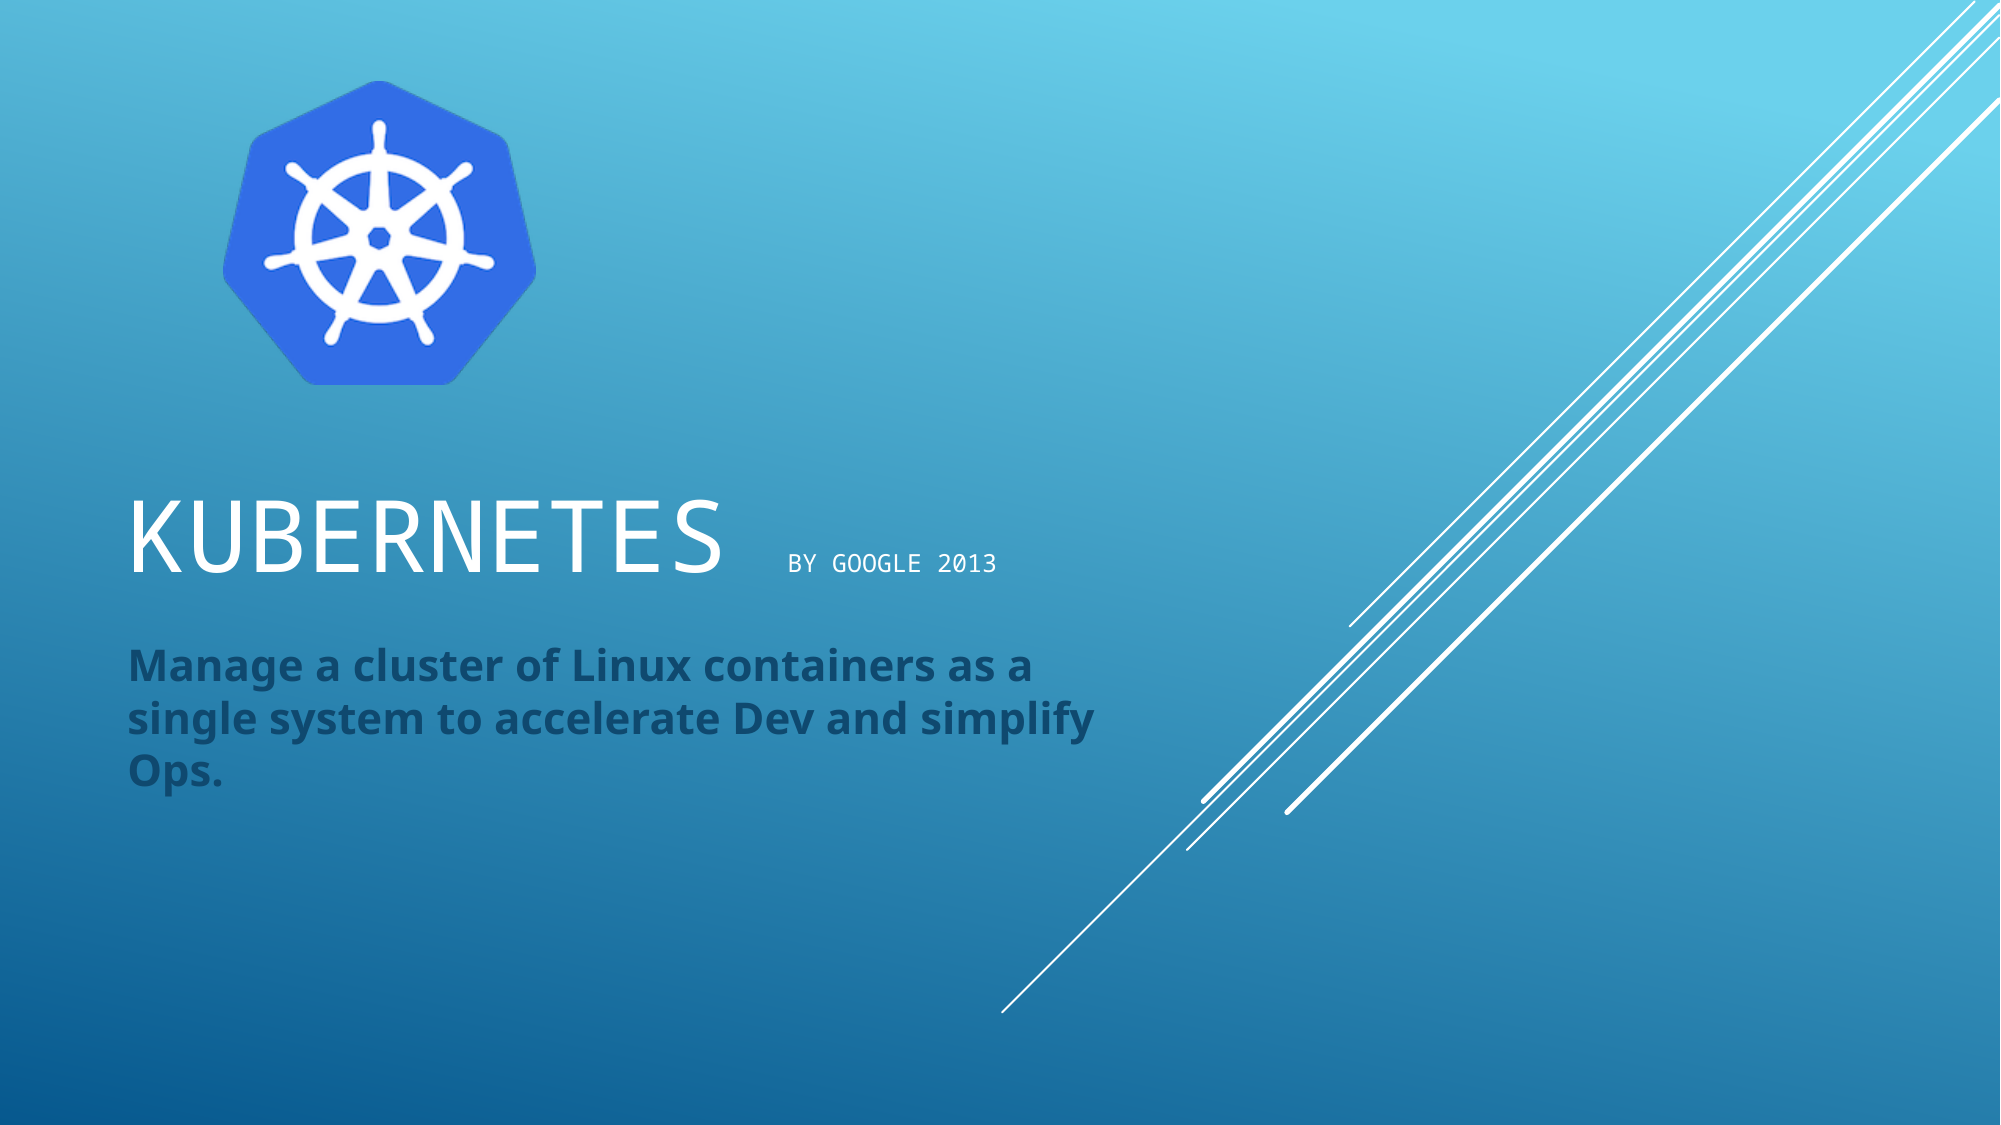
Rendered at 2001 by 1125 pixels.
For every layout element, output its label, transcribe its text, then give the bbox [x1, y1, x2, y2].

subtitle Manage a cluster of Linux containers as a single system to accelerate Dev and simplify Ops. [112, 630, 1163, 950]
picture [223, 81, 537, 386]
title Kubernetes by google 2013 [112, 112, 1425, 600]
